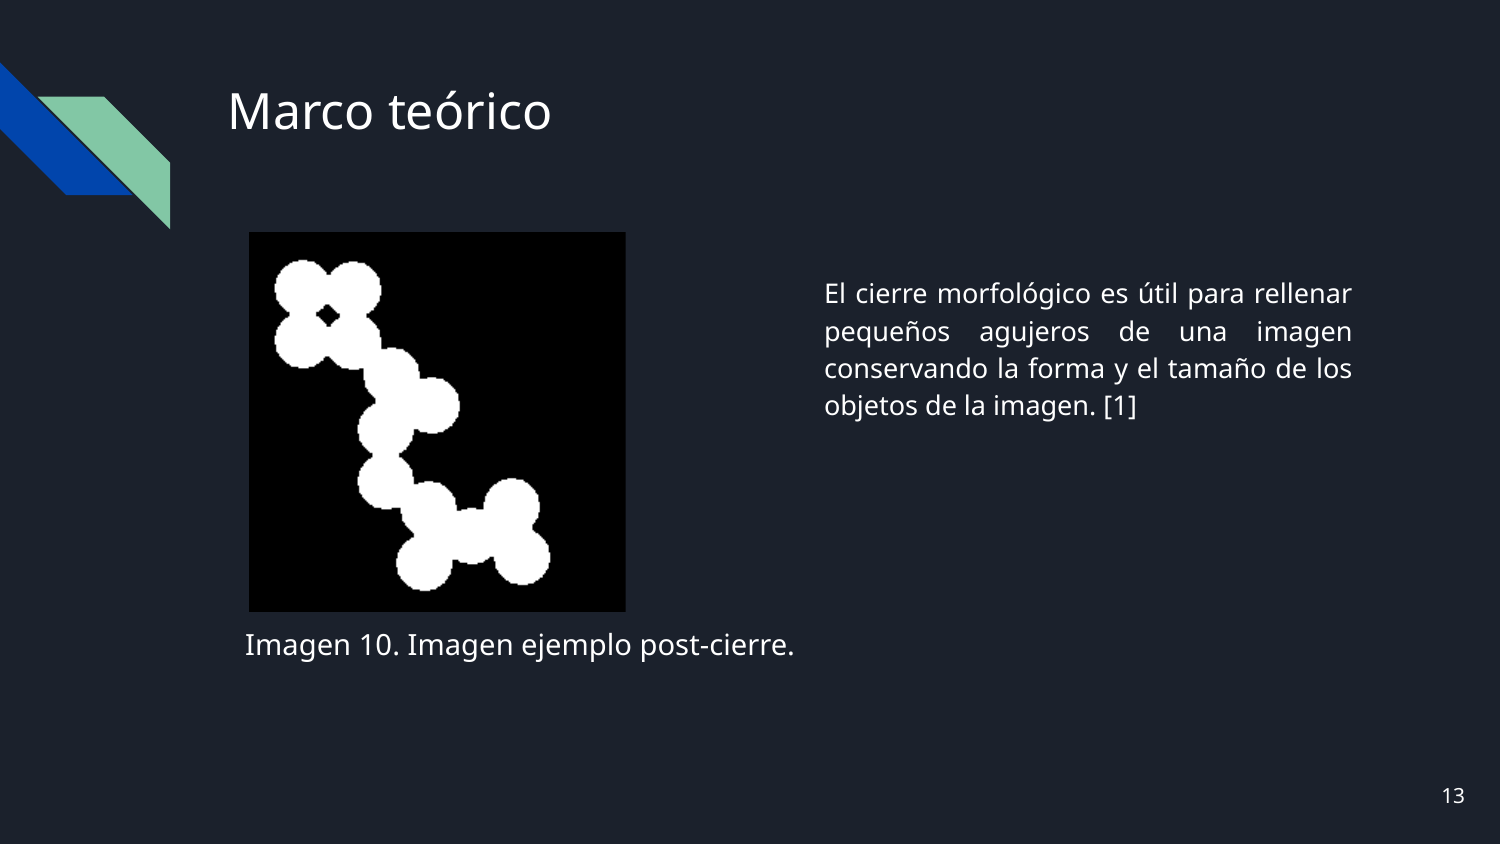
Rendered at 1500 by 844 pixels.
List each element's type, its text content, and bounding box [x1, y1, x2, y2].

picture [248, 232, 626, 612]
title Marco teórico [212, 64, 1368, 215]
list El cierre morfológico es útil para rellenar pequeños agujeros de una imagen conservando la forma y el tamaño de los objetos de la imagen. [1] [809, 257, 1368, 735]
slide_number ‹#› [1389, 764, 1480, 830]
text_box Imagen 10. Imagen ejemplo post-cierre. [230, 611, 1243, 677]
